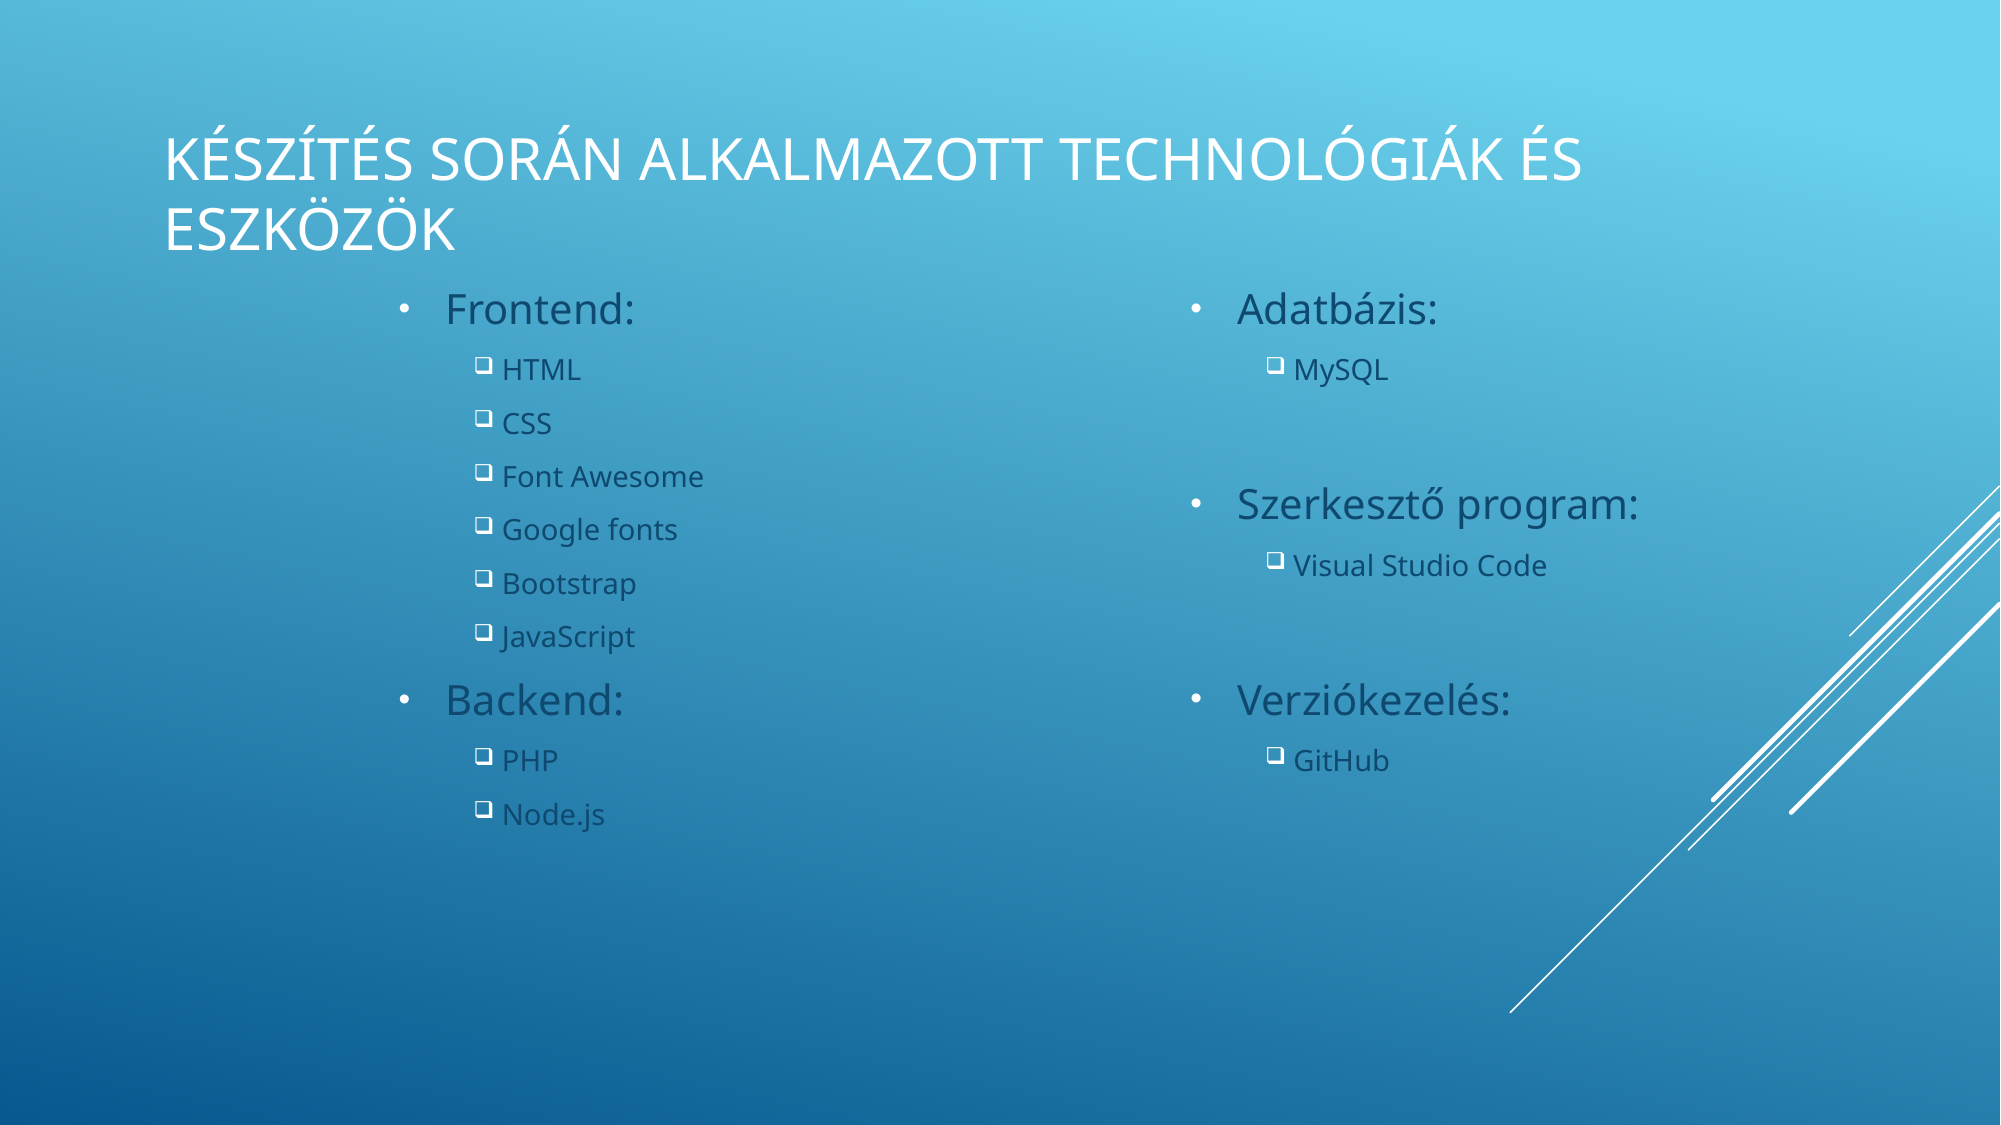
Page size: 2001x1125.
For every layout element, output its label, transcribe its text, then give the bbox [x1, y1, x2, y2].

text_box Frontend: HTML CSS Font Awesome Google fonts Bootstrap JavaScript Backend: PHP Node.js [383, 275, 905, 876]
text_box Készítés során alkalmazott technológiák és eszközök [149, 115, 1898, 216]
text_box Adatbázis: MySQL Szerkesztő program: Visual Studio Code Verziókezelés: GitHub [1175, 275, 1697, 876]
